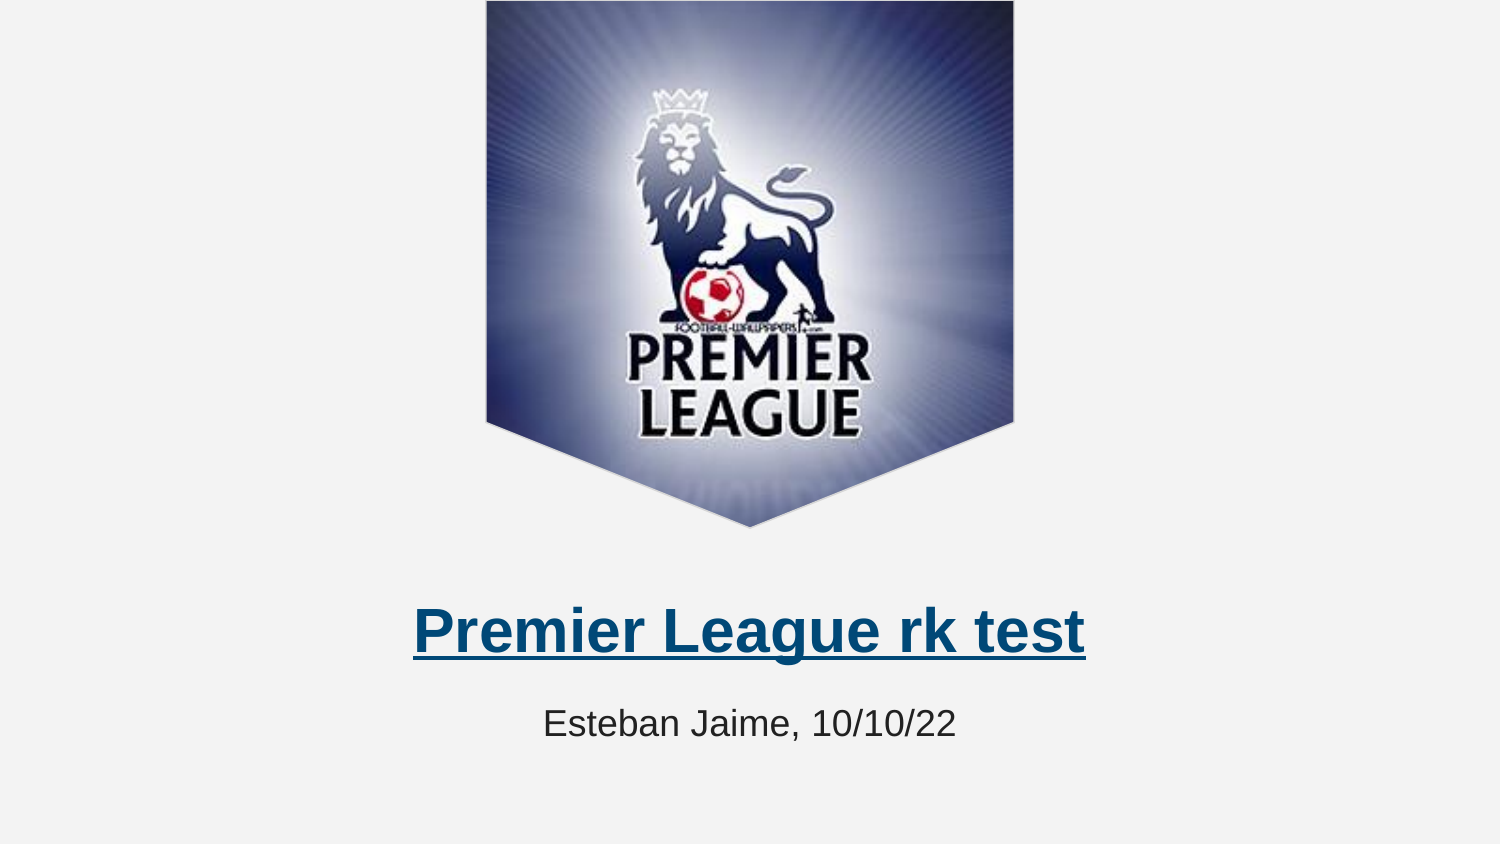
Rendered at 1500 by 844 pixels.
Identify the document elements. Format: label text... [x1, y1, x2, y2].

subtitle Esteban Jaime, 10/10/22 [243, 687, 1256, 782]
title Premier League rk test [243, 559, 1256, 681]
picture [485, 0, 1015, 529]
